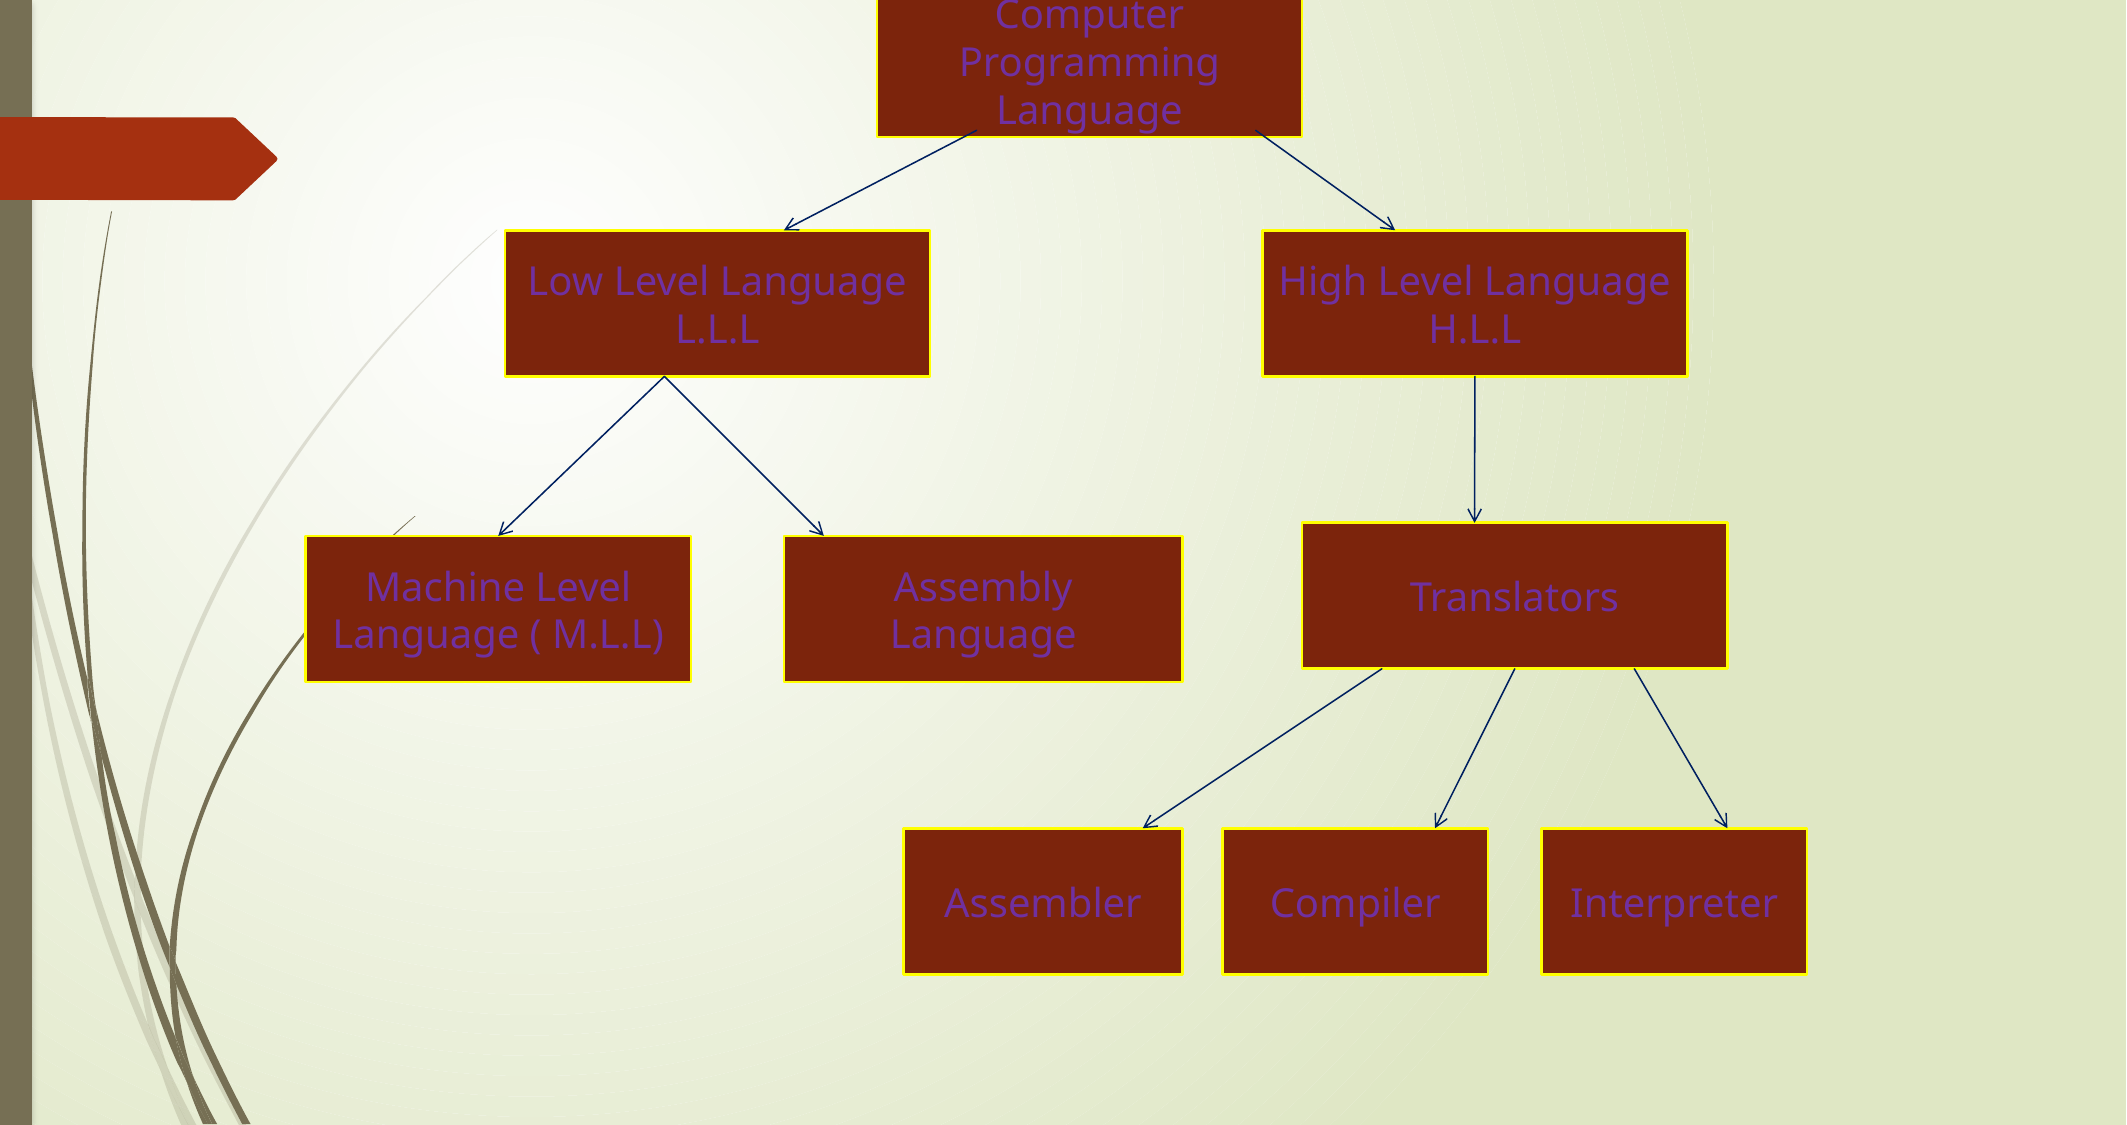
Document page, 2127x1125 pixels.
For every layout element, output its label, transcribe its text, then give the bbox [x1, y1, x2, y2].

text_box High Level Language H.L.L [1261, 229, 1689, 378]
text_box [1600, 701, 1761, 796]
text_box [783, 130, 977, 231]
text_box Low Level Language L.L.L [504, 229, 931, 378]
text_box Interpreter [1540, 827, 1808, 976]
text_box Compiler [1221, 827, 1489, 976]
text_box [1255, 130, 1396, 231]
text_box Assembler [902, 827, 1184, 976]
text_box Translators [1301, 521, 1729, 670]
text_box Computer Programming Language [876, 0, 1303, 138]
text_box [1394, 708, 1555, 789]
text_box Machine Level Language ( M.L.L) [304, 535, 692, 683]
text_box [1142, 668, 1383, 829]
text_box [498, 376, 665, 537]
text_box Assembly Language [783, 535, 1184, 683]
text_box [665, 376, 824, 537]
